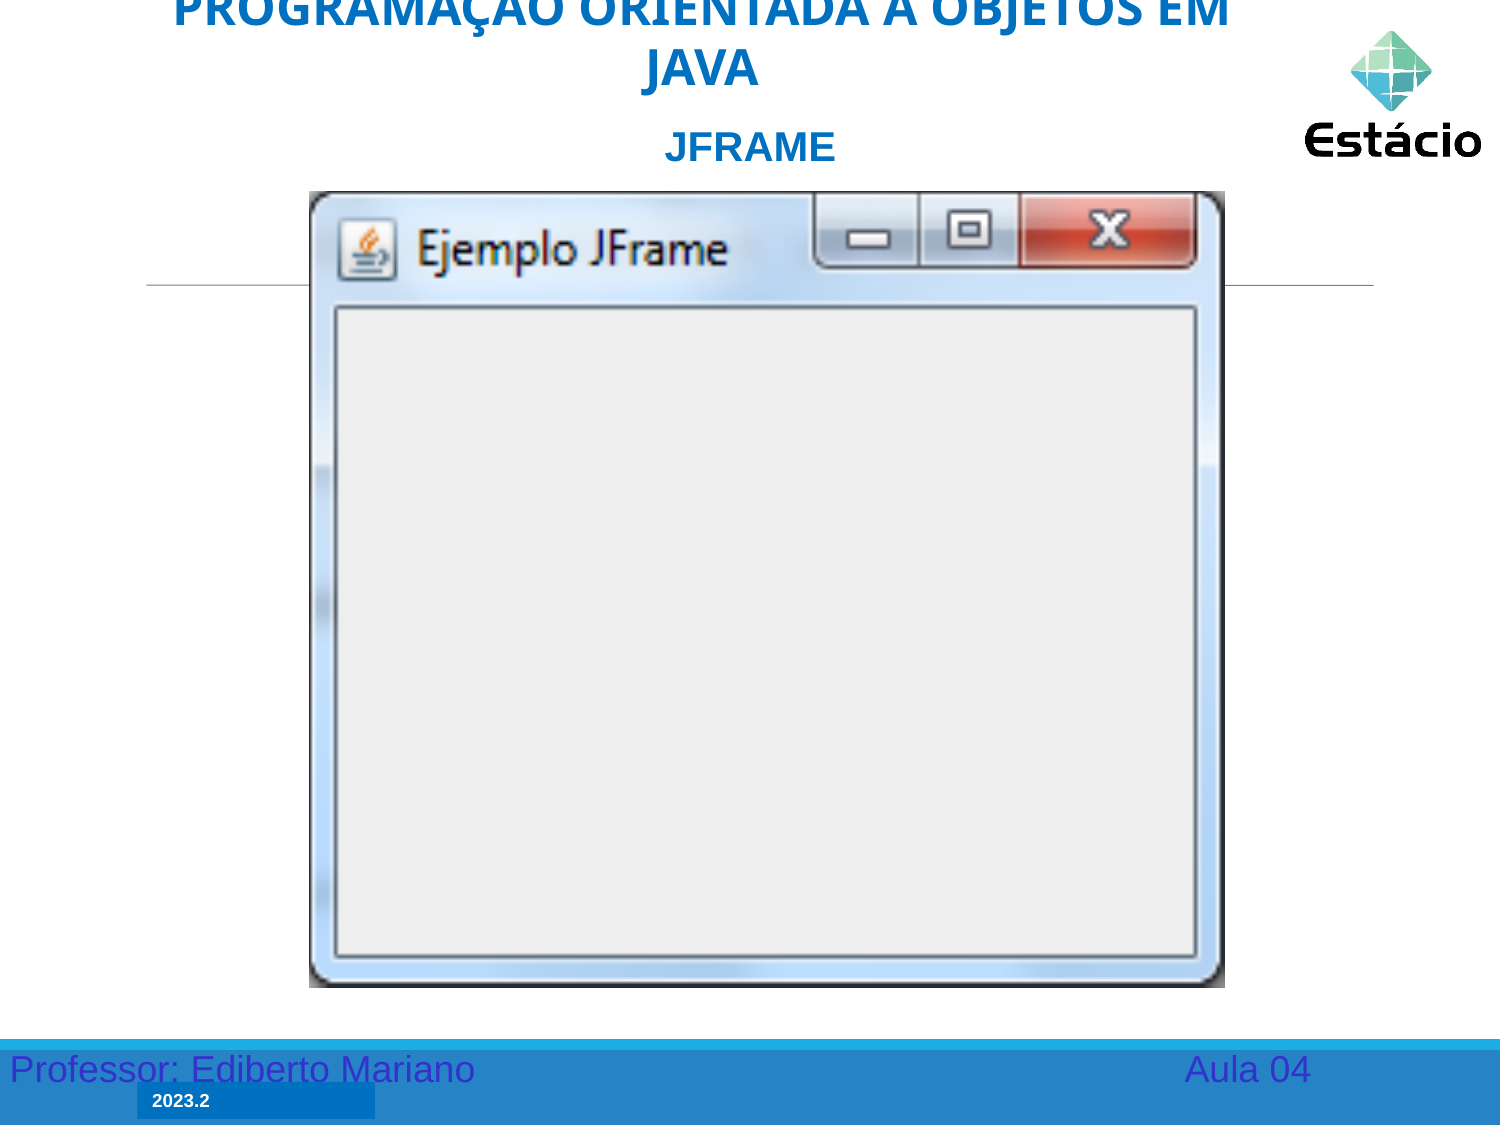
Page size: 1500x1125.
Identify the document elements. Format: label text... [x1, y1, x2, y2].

picture [309, 191, 1225, 988]
picture [1305, 29, 1481, 157]
text_box PROGRAMAÇÃO ORIENTADA A OBJETOS EM JAVA [155, 24, 1250, 104]
text_box JFRAME [99, 112, 1400, 178]
